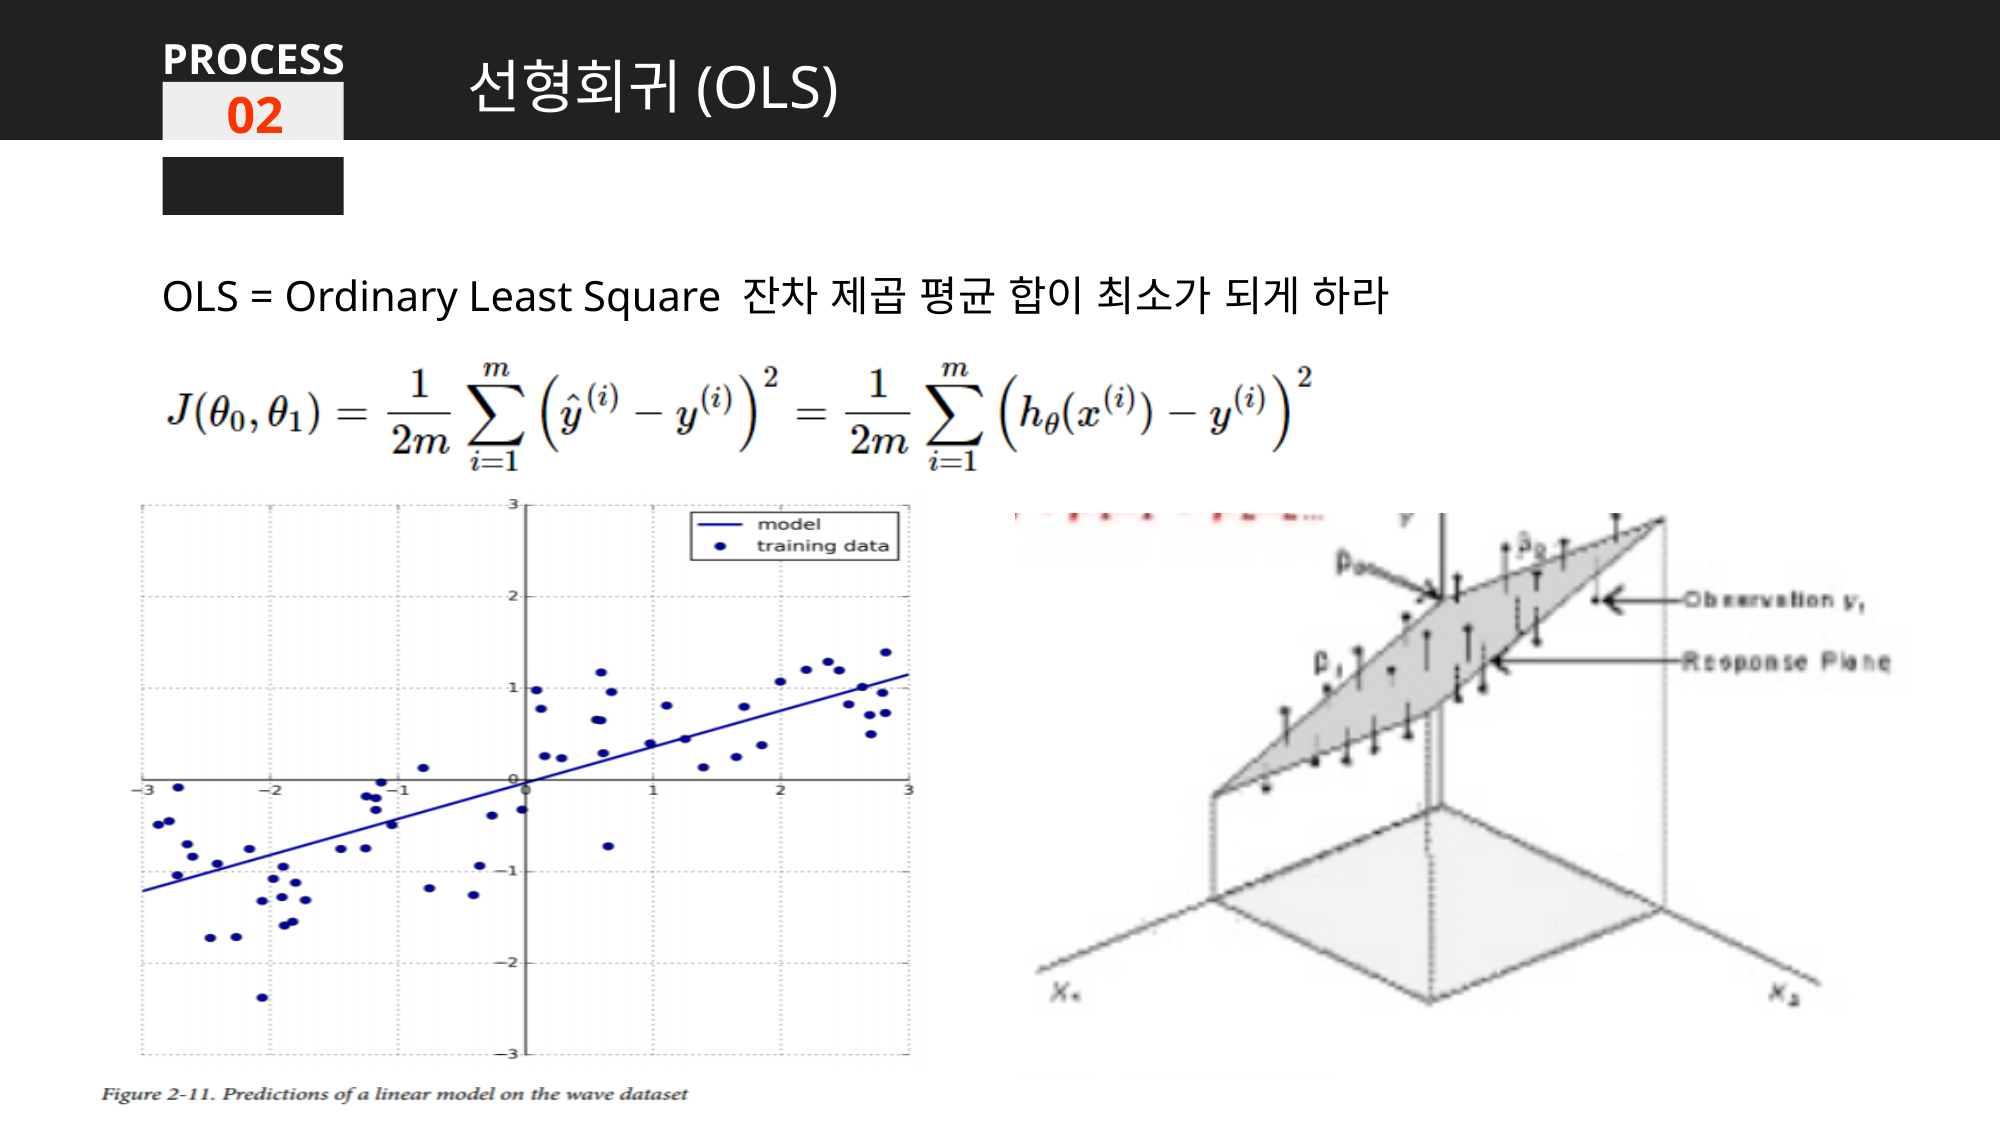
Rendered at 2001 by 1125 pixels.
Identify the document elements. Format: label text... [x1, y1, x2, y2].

text_box [161, 81, 211, 141]
text_box [161, 156, 345, 216]
text_box 선형회귀(OLS) [453, 7, 1245, 128]
picture [1015, 513, 1914, 1080]
text_box 02 [211, 75, 299, 151]
text_box OLS = Ordinary Least Square 잔차 제곱 평균 합이 최소가 되게 하라 [146, 262, 1554, 327]
picture [92, 339, 1353, 1118]
text_box [345, 0, 2000, 141]
text_box [0, 0, 161, 141]
text_box PROCESS [147, 0, 360, 91]
text_box [299, 81, 345, 141]
